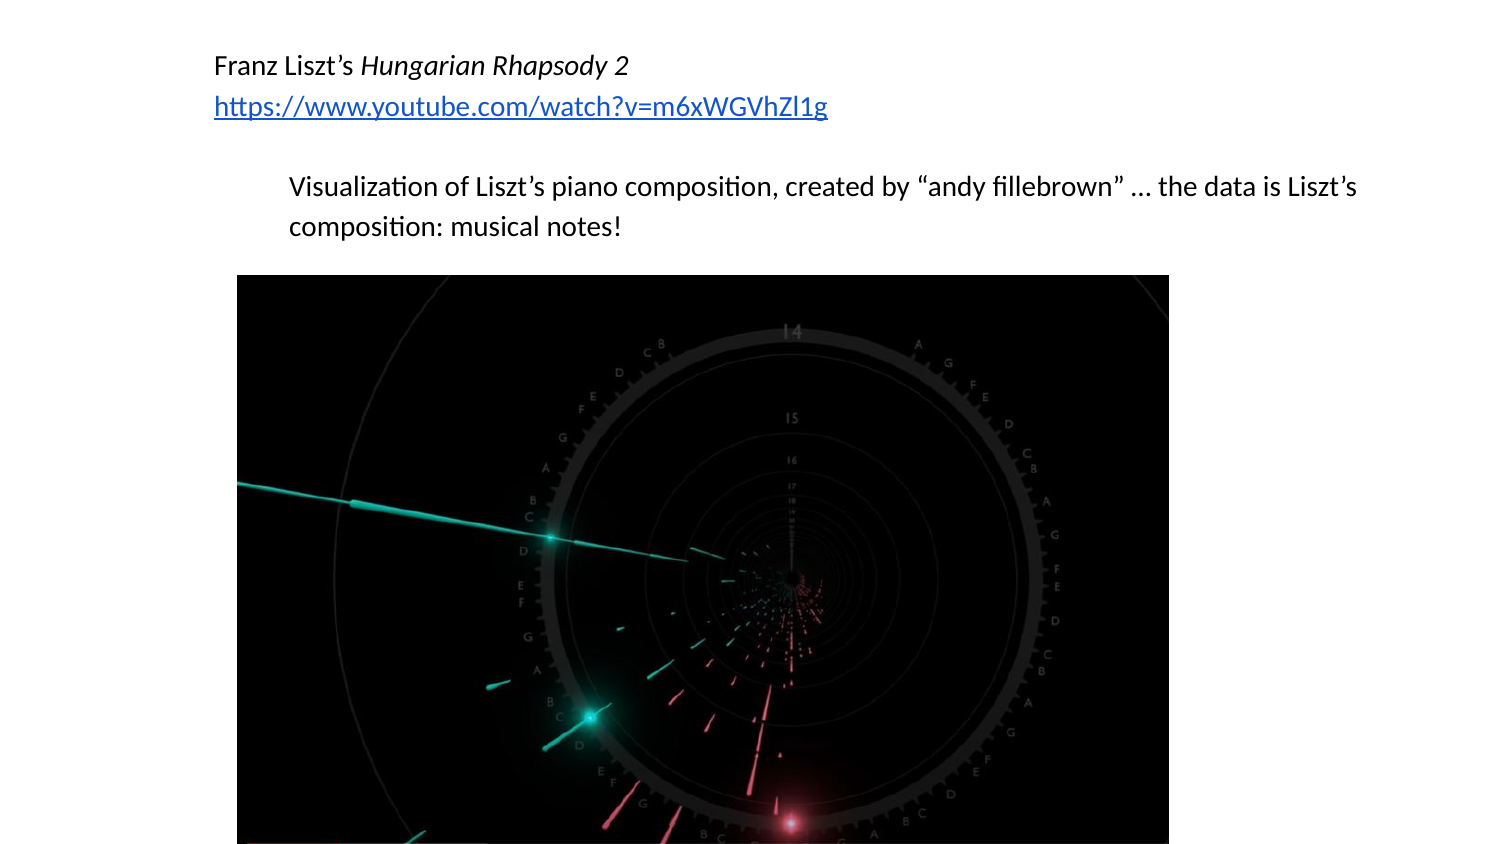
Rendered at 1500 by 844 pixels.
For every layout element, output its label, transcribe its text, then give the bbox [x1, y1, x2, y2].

picture [237, 275, 1169, 844]
text_box Franz Liszt’s Hungarian Rhapsody 2 https://www.youtube.com/watch?v=m6xWGVhZl1g Visualization of Liszt’s piano composition, created by “andy fillebrown” … the data is Liszt’s composition: musical notes! [124, 26, 1376, 258]
